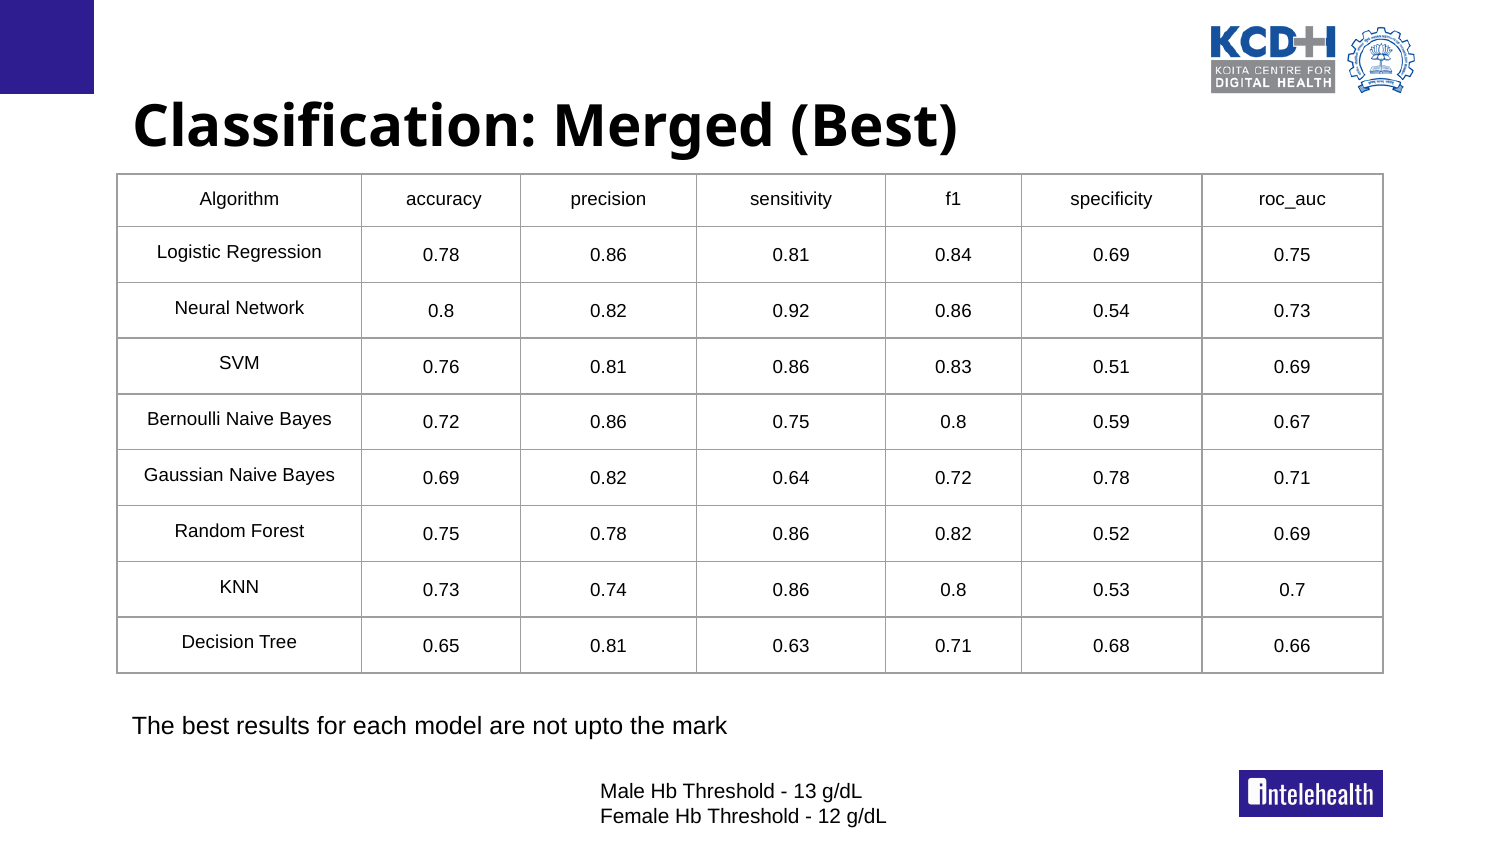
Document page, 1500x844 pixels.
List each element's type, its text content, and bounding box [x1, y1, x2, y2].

table_cell 0.81 [521, 618, 696, 672]
table_cell Bernoulli Naive Bayes [118, 395, 361, 449]
picture [1211, 25, 1422, 94]
table_header precision [521, 175, 696, 226]
table_cell Gaussian Naive Bayes [118, 450, 361, 505]
table_cell 0.75 [697, 395, 885, 449]
table_cell 0.8 [362, 283, 520, 337]
table_header f1 [886, 175, 1021, 226]
table_cell 0.69 [362, 450, 520, 505]
table_cell 0.86 [521, 227, 696, 282]
table_cell 0.69 [1203, 506, 1382, 561]
table_cell 0.81 [697, 227, 885, 282]
table_cell Decision Tree [118, 618, 361, 672]
table_cell 0.8 [886, 562, 1021, 616]
table_cell 0.73 [1203, 283, 1382, 337]
table_cell 0.53 [1022, 562, 1201, 616]
table_cell 0.86 [697, 339, 885, 393]
table_cell 0.63 [697, 618, 885, 672]
table_cell 0.67 [1203, 395, 1382, 449]
table_cell 0.78 [1022, 450, 1201, 505]
table_header specificity [1022, 175, 1201, 226]
table_cell 0.83 [886, 339, 1021, 393]
table_cell 0.86 [521, 395, 696, 449]
table_cell 0.76 [362, 339, 520, 393]
table_cell 0.52 [1022, 506, 1201, 561]
table_cell 0.71 [1203, 450, 1382, 505]
picture [1239, 770, 1383, 817]
table_cell 0.74 [521, 562, 696, 616]
table_cell 0.8 [886, 395, 1021, 449]
table_cell 0.84 [886, 227, 1021, 282]
table_cell SVM [118, 339, 361, 393]
table_cell 0.86 [886, 283, 1021, 337]
table_cell 0.82 [886, 506, 1021, 561]
table_cell 0.71 [886, 618, 1021, 672]
table_cell 0.69 [1203, 339, 1382, 393]
table_header sensitivity [697, 175, 885, 226]
table_cell 0.7 [1203, 562, 1382, 616]
table_cell 0.86 [697, 506, 885, 561]
table_cell Logistic Regression [118, 227, 361, 282]
table_cell 0.92 [697, 283, 885, 337]
table_cell 0.72 [362, 395, 520, 449]
table_cell Random Forest [118, 506, 361, 561]
table_cell 0.82 [521, 450, 696, 505]
table_cell Neural Network [118, 283, 361, 337]
table_header accuracy [362, 175, 520, 226]
table_header roc_auc [1203, 175, 1382, 226]
table_cell 0.54 [1022, 283, 1201, 337]
table_cell 0.68 [1022, 618, 1201, 672]
table_cell 0.78 [521, 506, 696, 561]
table_cell 0.81 [521, 339, 696, 393]
text_box Male Hb Threshold - 13 g/dL Female Hb Threshold - 12 g/dL [585, 762, 915, 843]
table_cell 0.59 [1022, 395, 1201, 449]
table_cell 0.75 [1203, 227, 1382, 282]
title Classification: Merged (Best) [116, 72, 1383, 173]
table_cell 0.73 [362, 562, 520, 616]
table_cell 0.65 [362, 618, 520, 672]
table_cell 0.64 [697, 450, 885, 505]
table_cell 0.66 [1203, 618, 1382, 672]
table_cell KNN [118, 562, 361, 616]
table_cell 0.86 [697, 562, 885, 616]
table_cell 0.75 [362, 506, 520, 561]
table_cell 0.82 [521, 283, 696, 337]
text_box The best results for each model are not upto the mark [116, 694, 906, 755]
table_header Algorithm [118, 175, 361, 226]
table_cell 0.78 [362, 227, 520, 282]
table_cell 0.72 [886, 450, 1021, 505]
table_cell 0.69 [1022, 227, 1201, 282]
table_cell 0.51 [1022, 339, 1201, 393]
